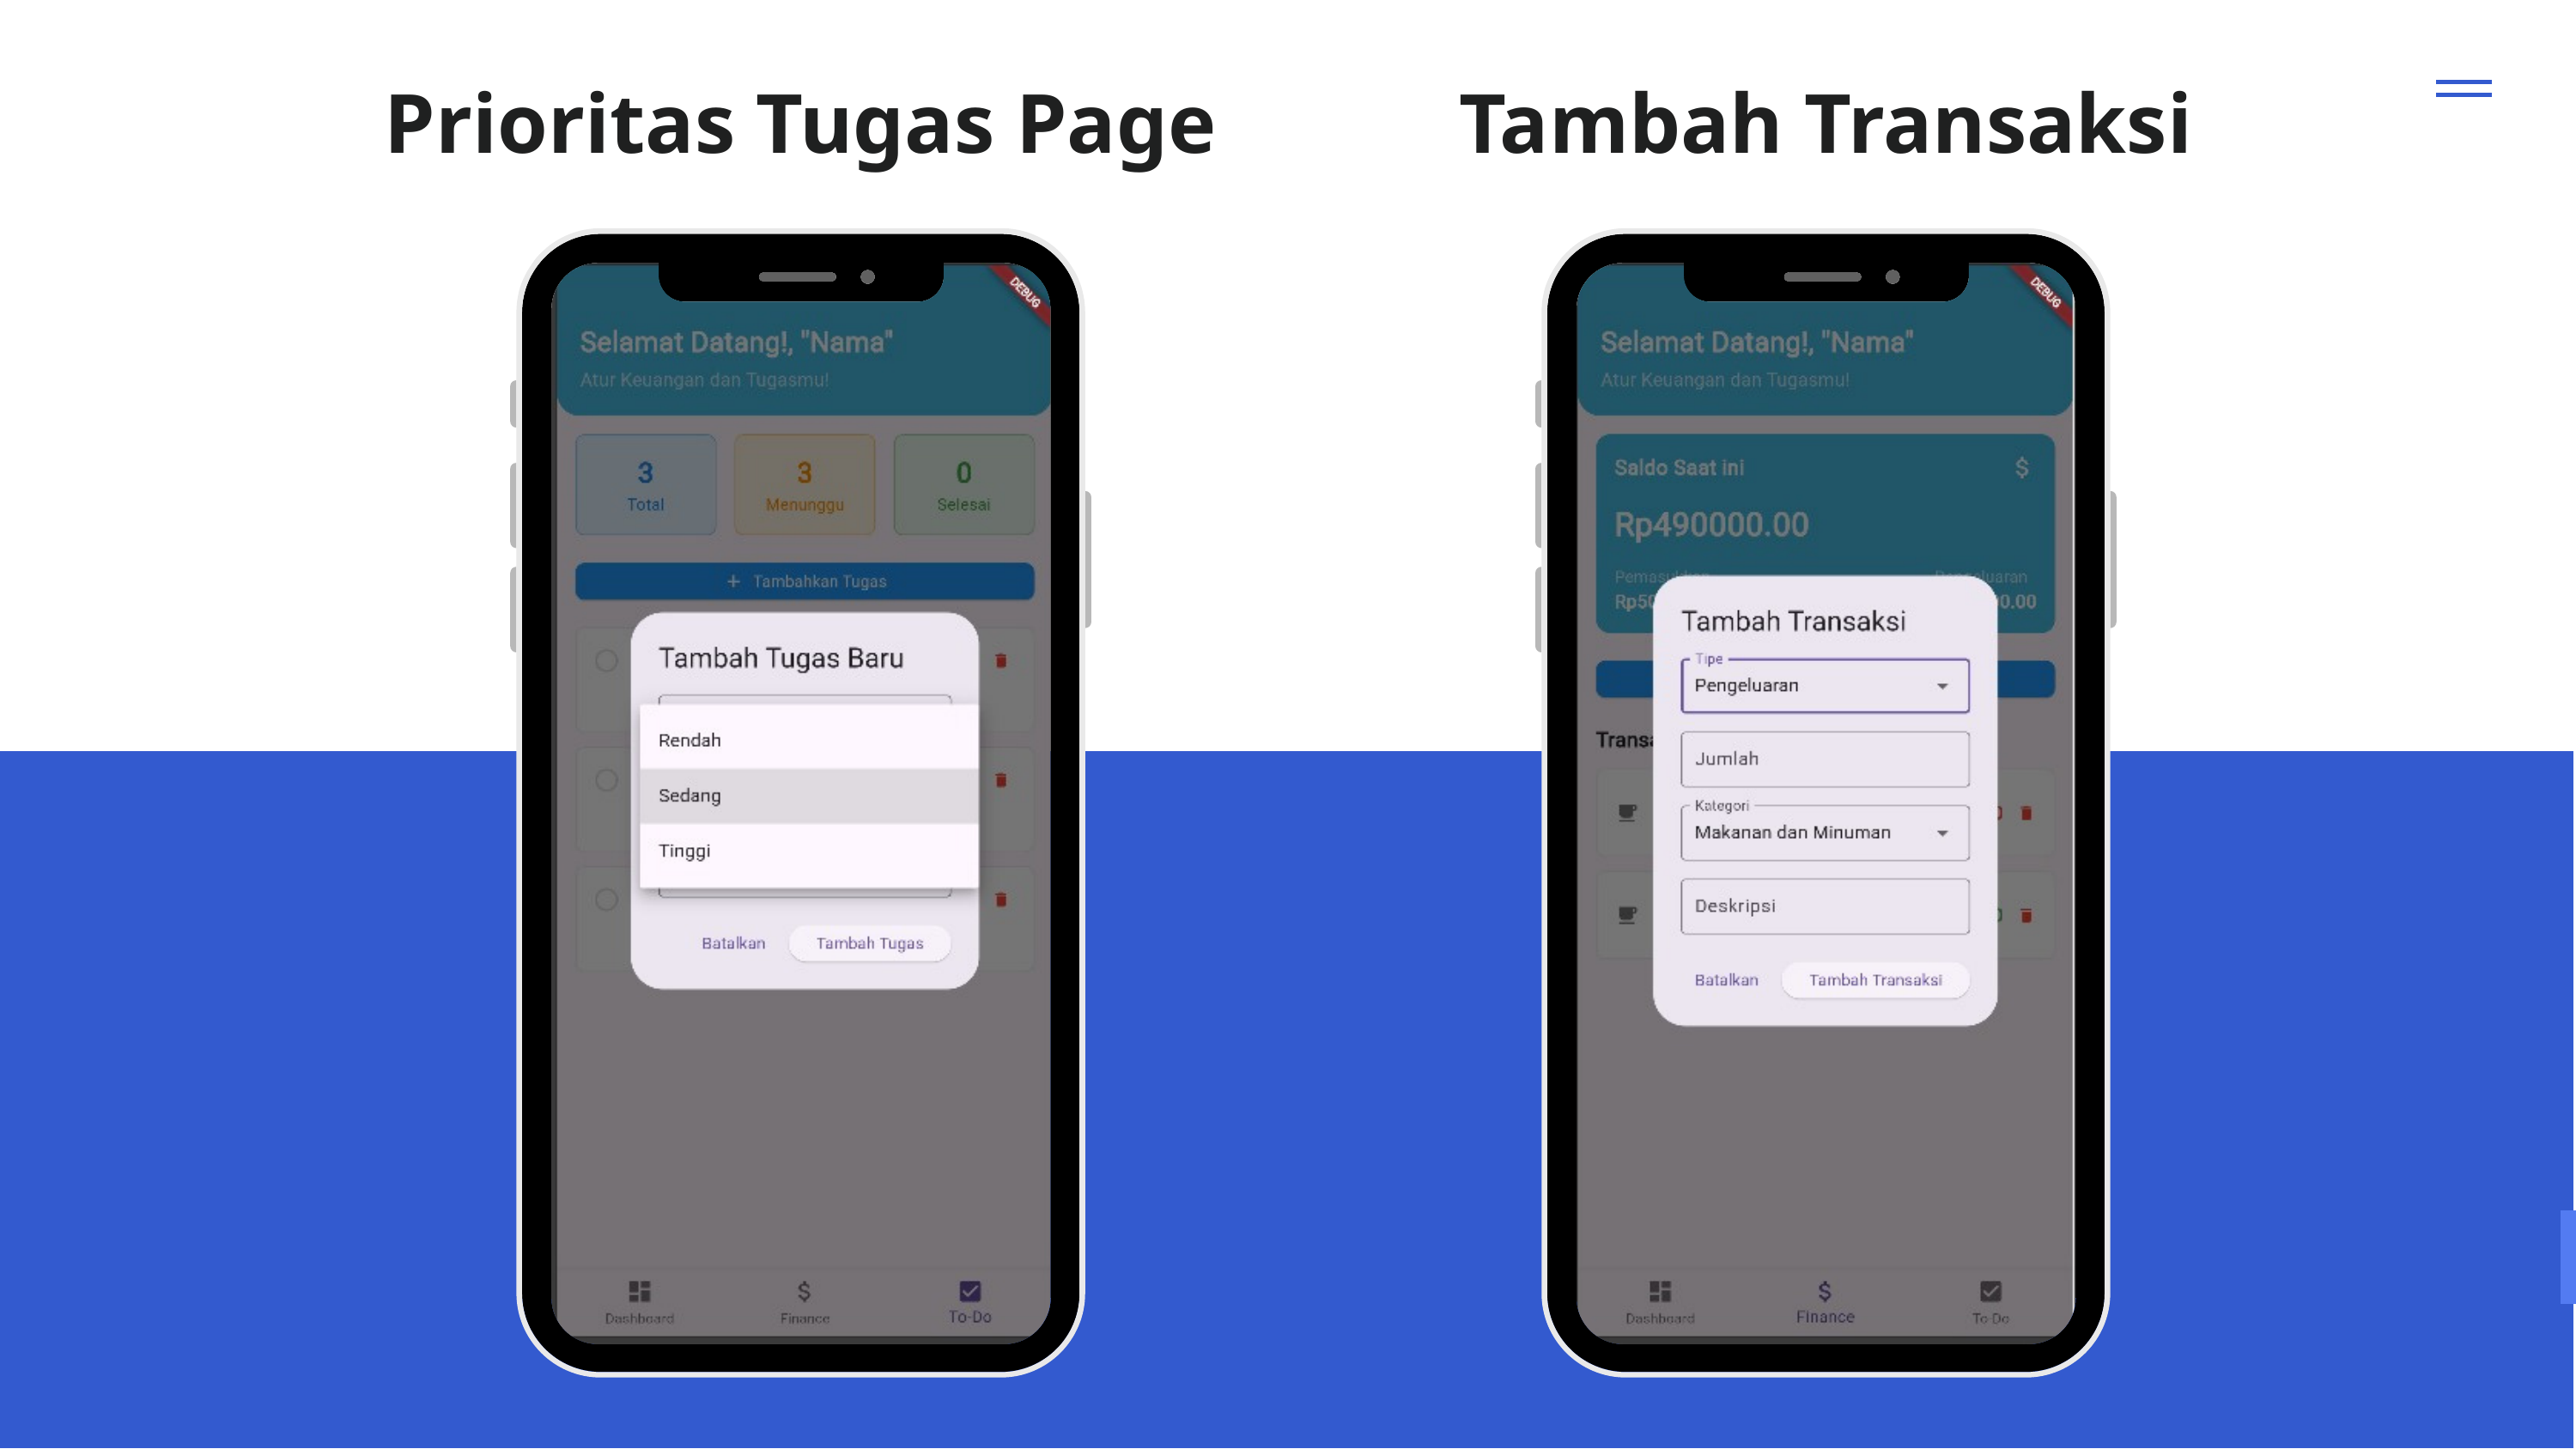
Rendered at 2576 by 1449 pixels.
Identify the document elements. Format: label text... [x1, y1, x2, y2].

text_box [2435, 79, 2493, 84]
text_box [2435, 92, 2493, 97]
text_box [1534, 227, 2117, 1379]
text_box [0, 750, 2574, 1449]
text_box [2560, 1210, 2576, 1304]
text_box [509, 227, 1092, 1379]
text_box Prioritas Tugas Page [348, 74, 1254, 170]
text_box Tambah Transaksi [1373, 74, 2279, 170]
